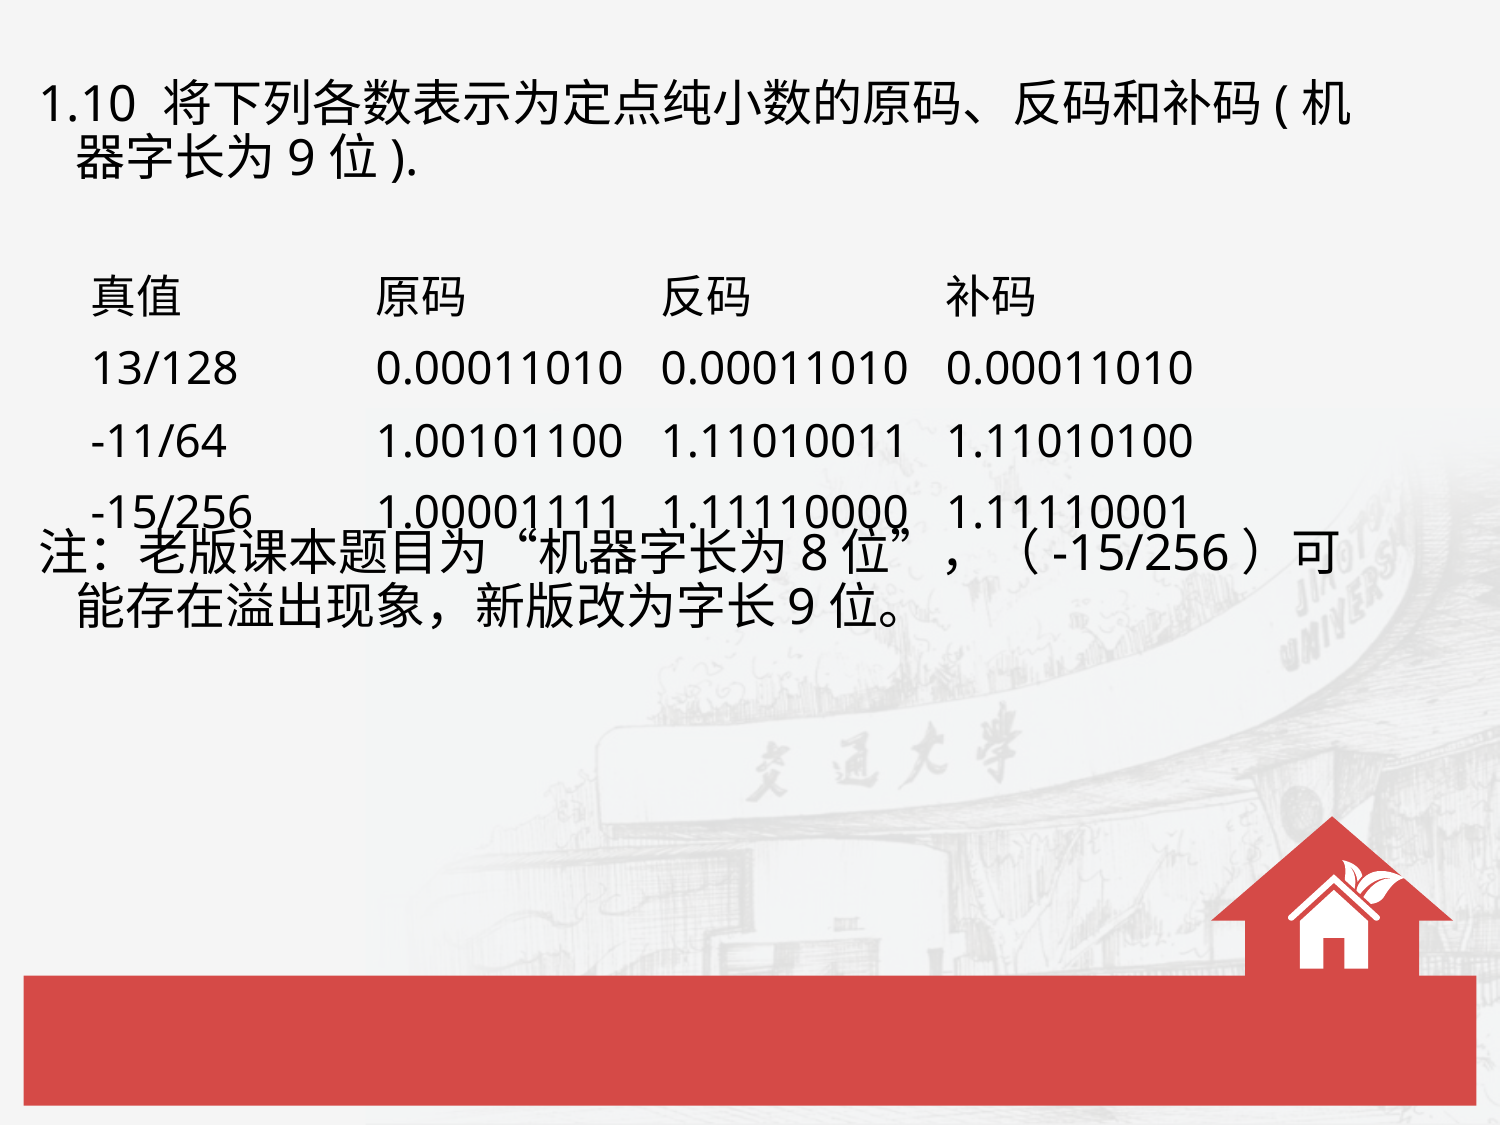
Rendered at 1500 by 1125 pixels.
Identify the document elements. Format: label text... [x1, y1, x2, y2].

table_cell 1.11010100 [935, 399, 1220, 471]
table_cell 1.00101100 [364, 399, 649, 471]
table_header 反码 [649, 251, 935, 327]
table_cell 13/128 [79, 327, 364, 399]
table_cell 1.11110001 [935, 471, 1220, 543]
table_cell -11/64 [79, 399, 364, 471]
table_header 补码 [935, 251, 1220, 327]
table_cell 0.00011010 [364, 327, 649, 399]
table_cell 0.00011010 [649, 327, 935, 399]
table_cell 1.11110000 [649, 471, 935, 543]
table_cell 0.00011010 [935, 327, 1220, 399]
table_cell 1.00001111 [364, 471, 649, 543]
table_cell 1.11010011 [649, 399, 935, 471]
table_cell -15/256 [79, 471, 364, 543]
table_header 原码 [364, 251, 649, 327]
table_header 真值 [79, 251, 364, 327]
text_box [23, 816, 1477, 1106]
